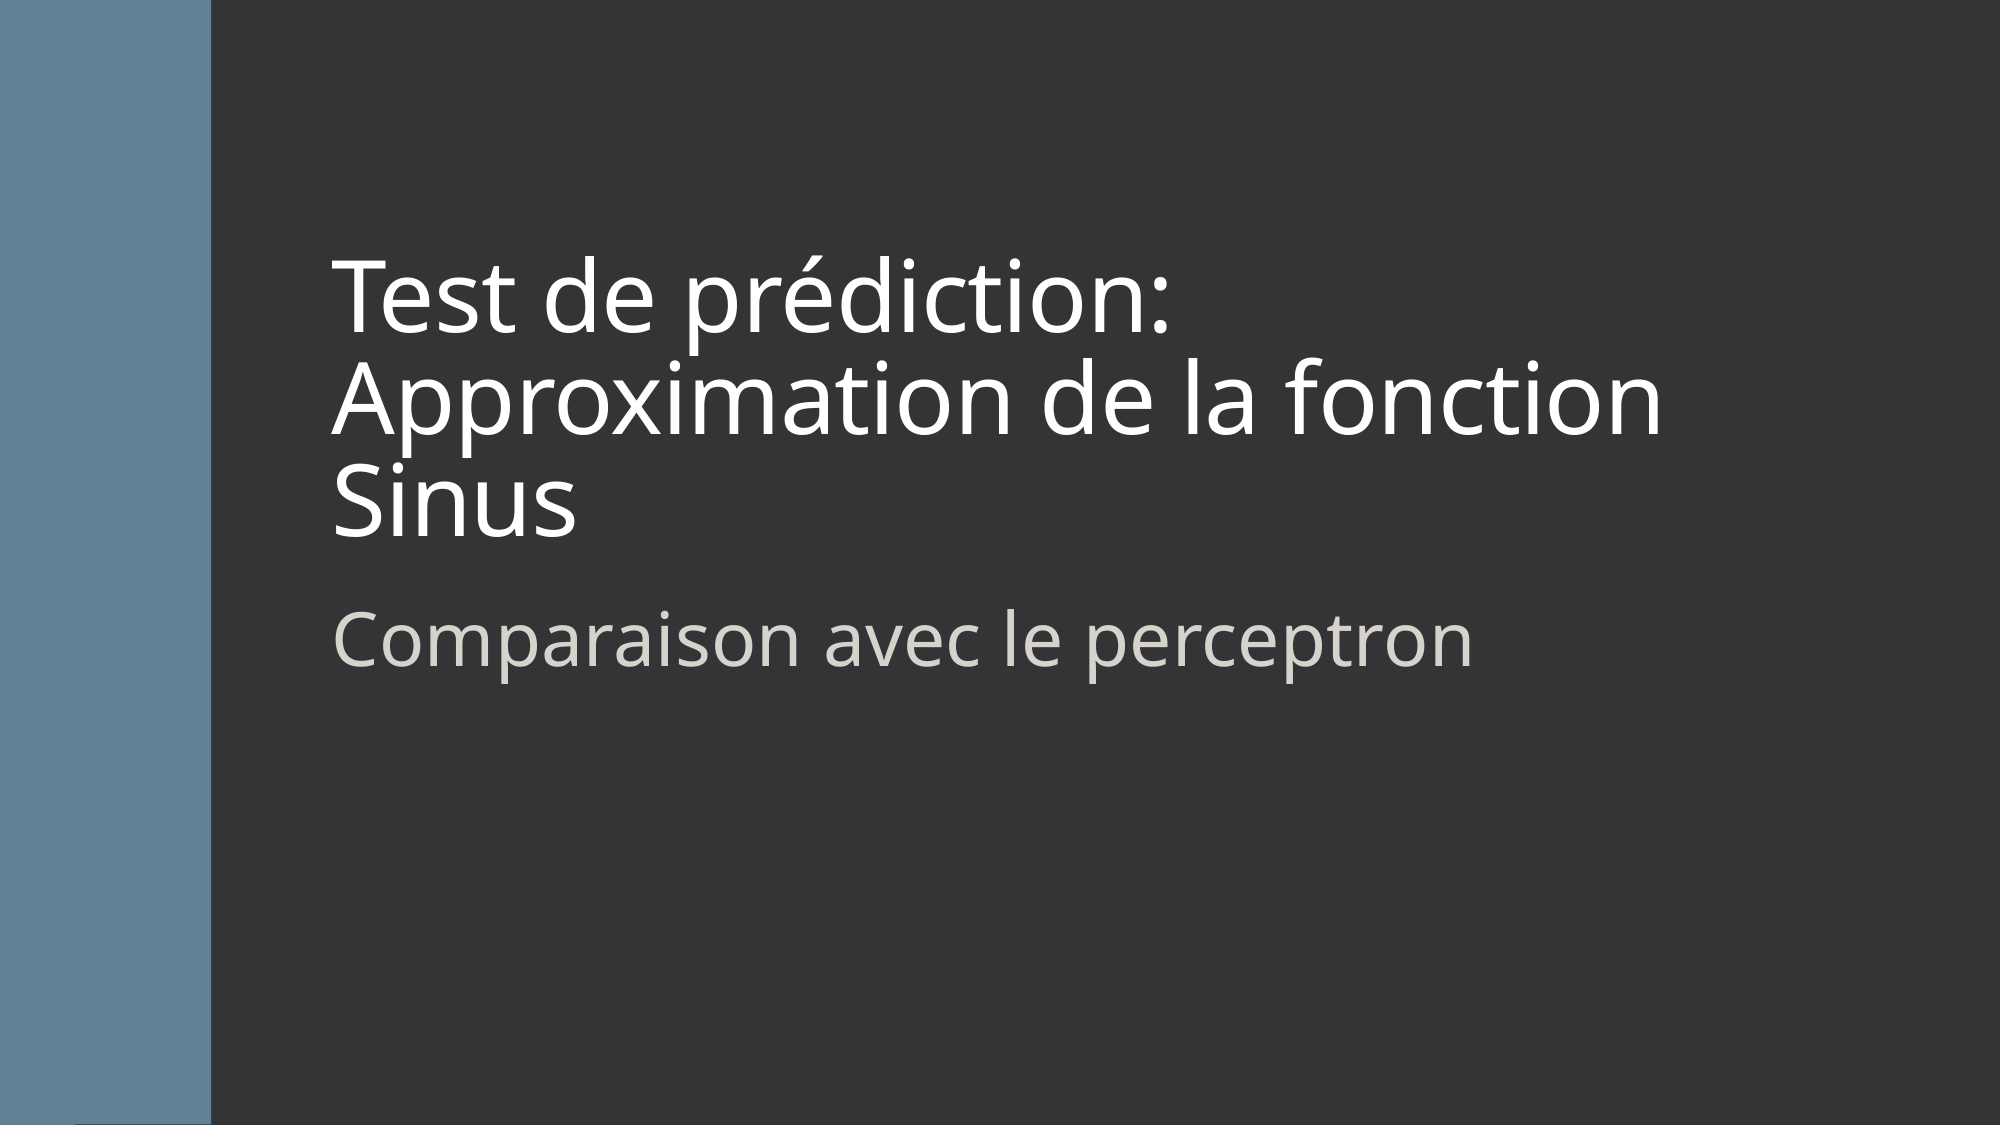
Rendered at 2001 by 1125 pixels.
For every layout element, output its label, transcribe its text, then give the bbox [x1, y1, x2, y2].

subtitle Comparaison avec le perceptron [316, 590, 1818, 1080]
text_box [0, 0, 212, 1125]
title Test de prédiction: Approximation de la fonction Sinus [316, 37, 1890, 565]
